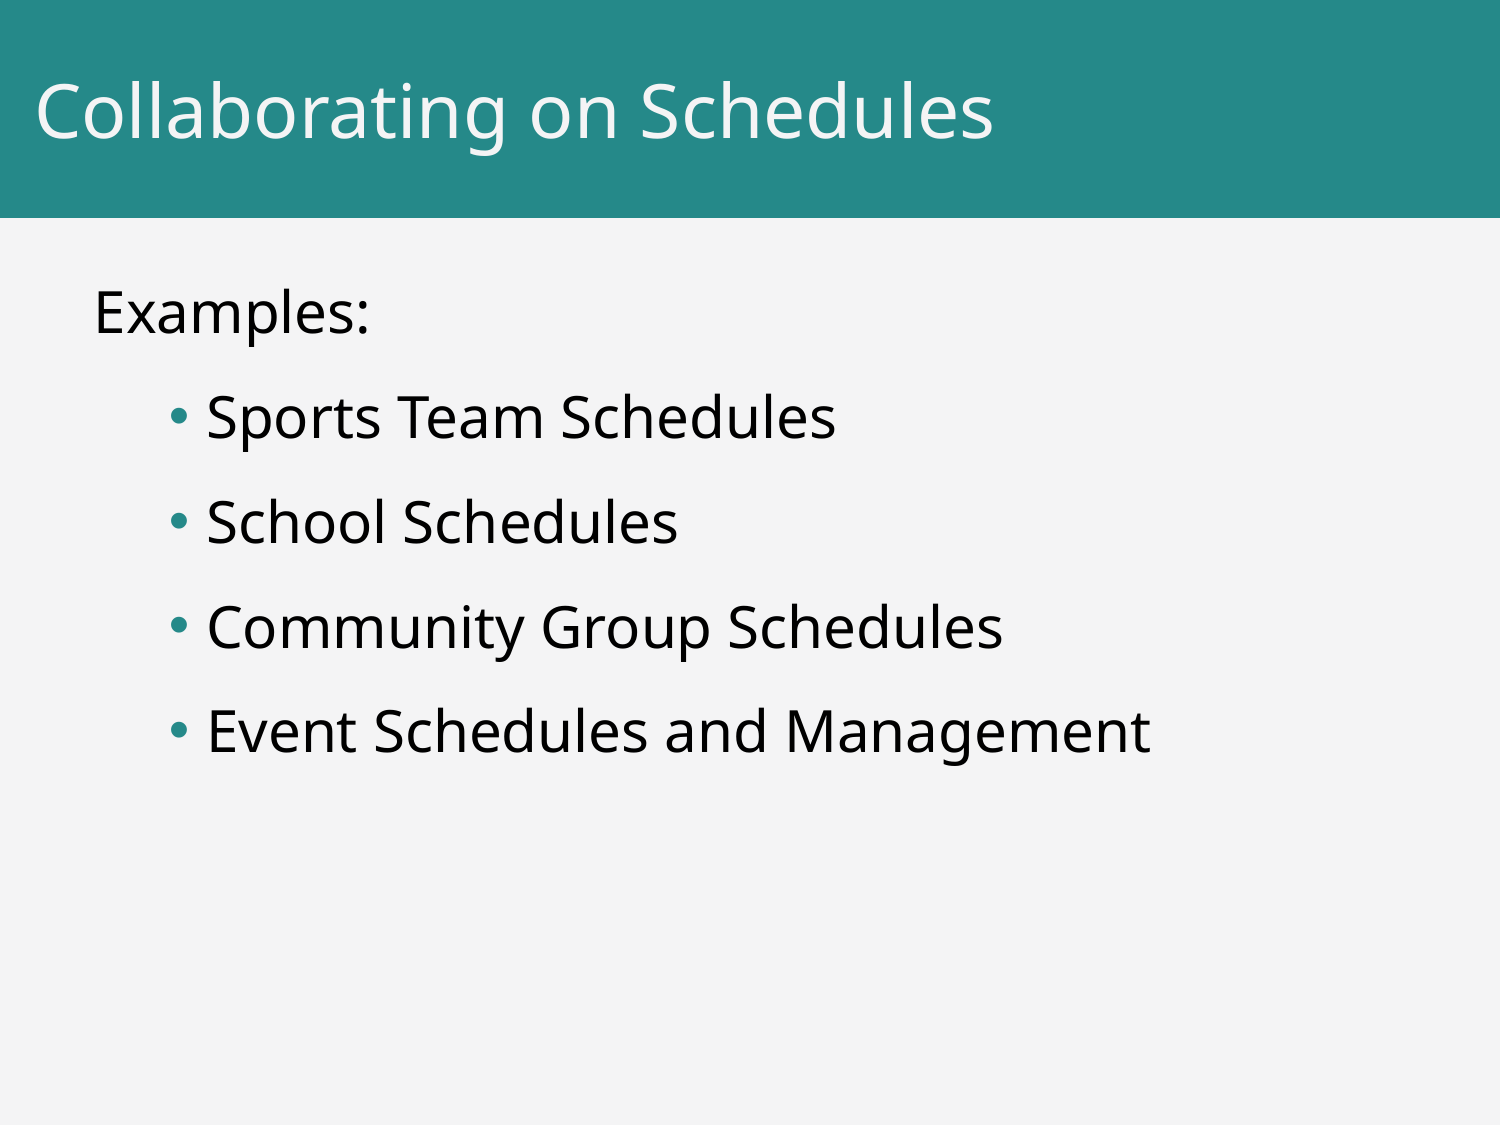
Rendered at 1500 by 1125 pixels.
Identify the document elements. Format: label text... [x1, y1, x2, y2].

title Collaborating on Schedules [19, 0, 1412, 218]
list Examples: Sports Team Schedules School Schedules Community Group Schedules Event Schedules and Management [78, 233, 1327, 1084]
